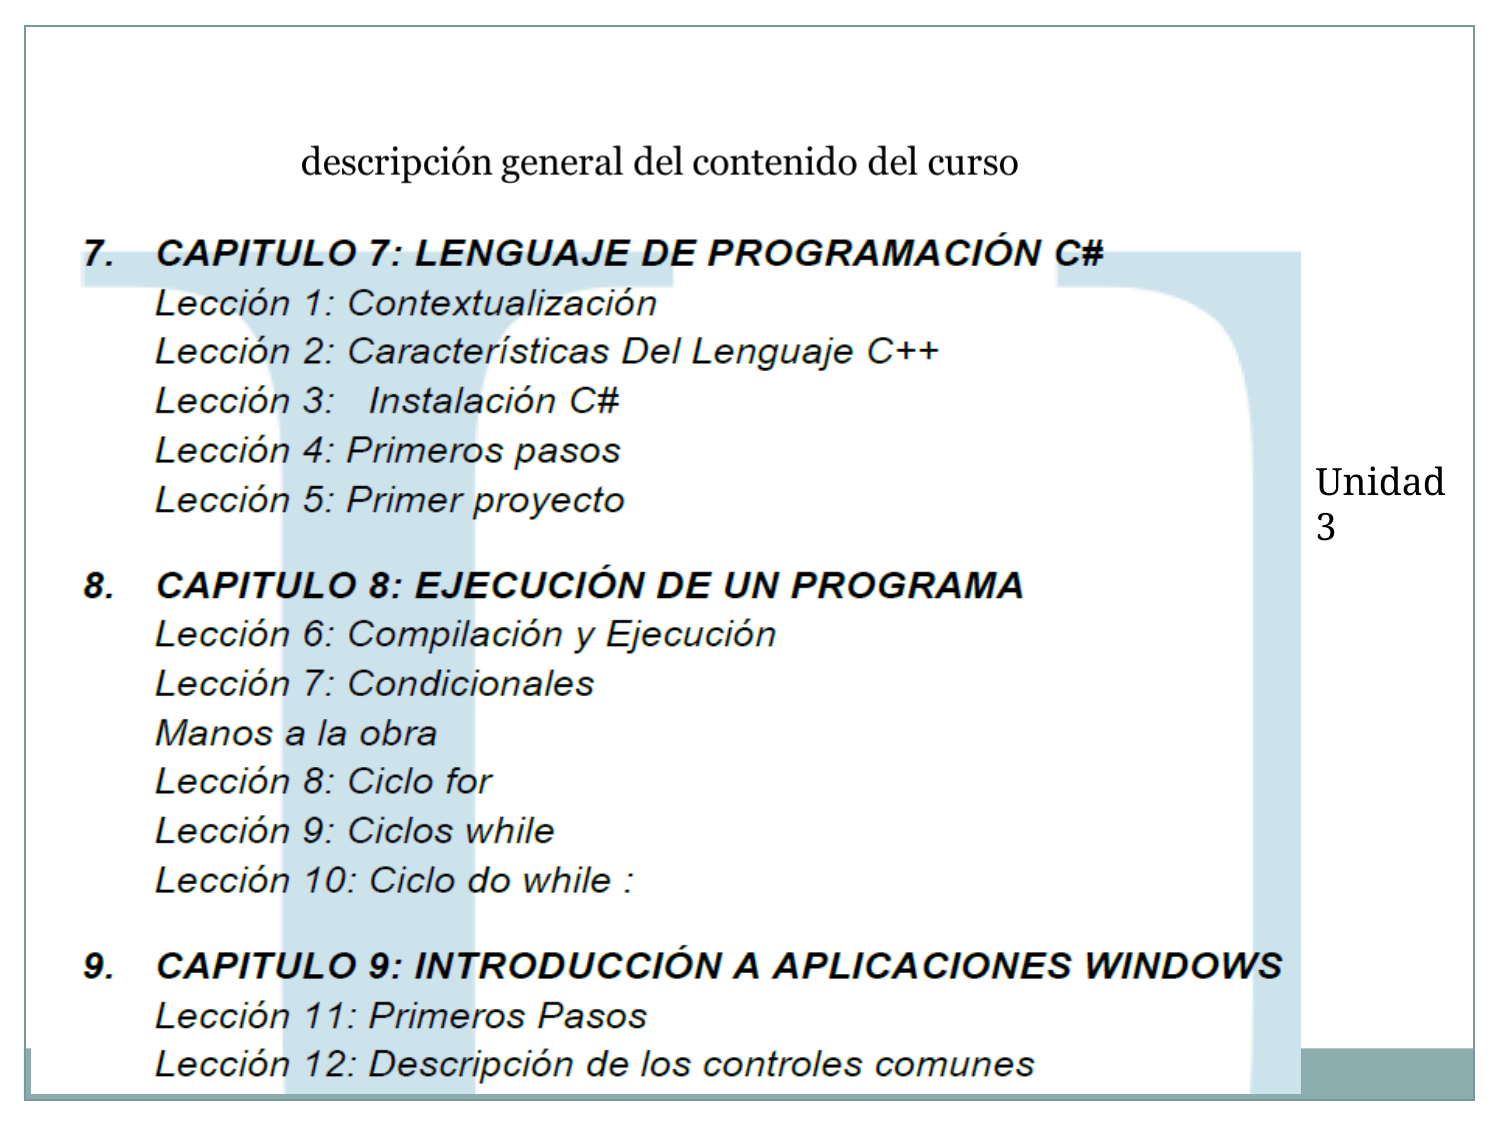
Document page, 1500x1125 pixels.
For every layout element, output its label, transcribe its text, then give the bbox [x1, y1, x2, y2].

picture [277, 125, 1050, 207]
text_box Unidad 3 [1307, 451, 1490, 556]
picture [31, 215, 1302, 1095]
